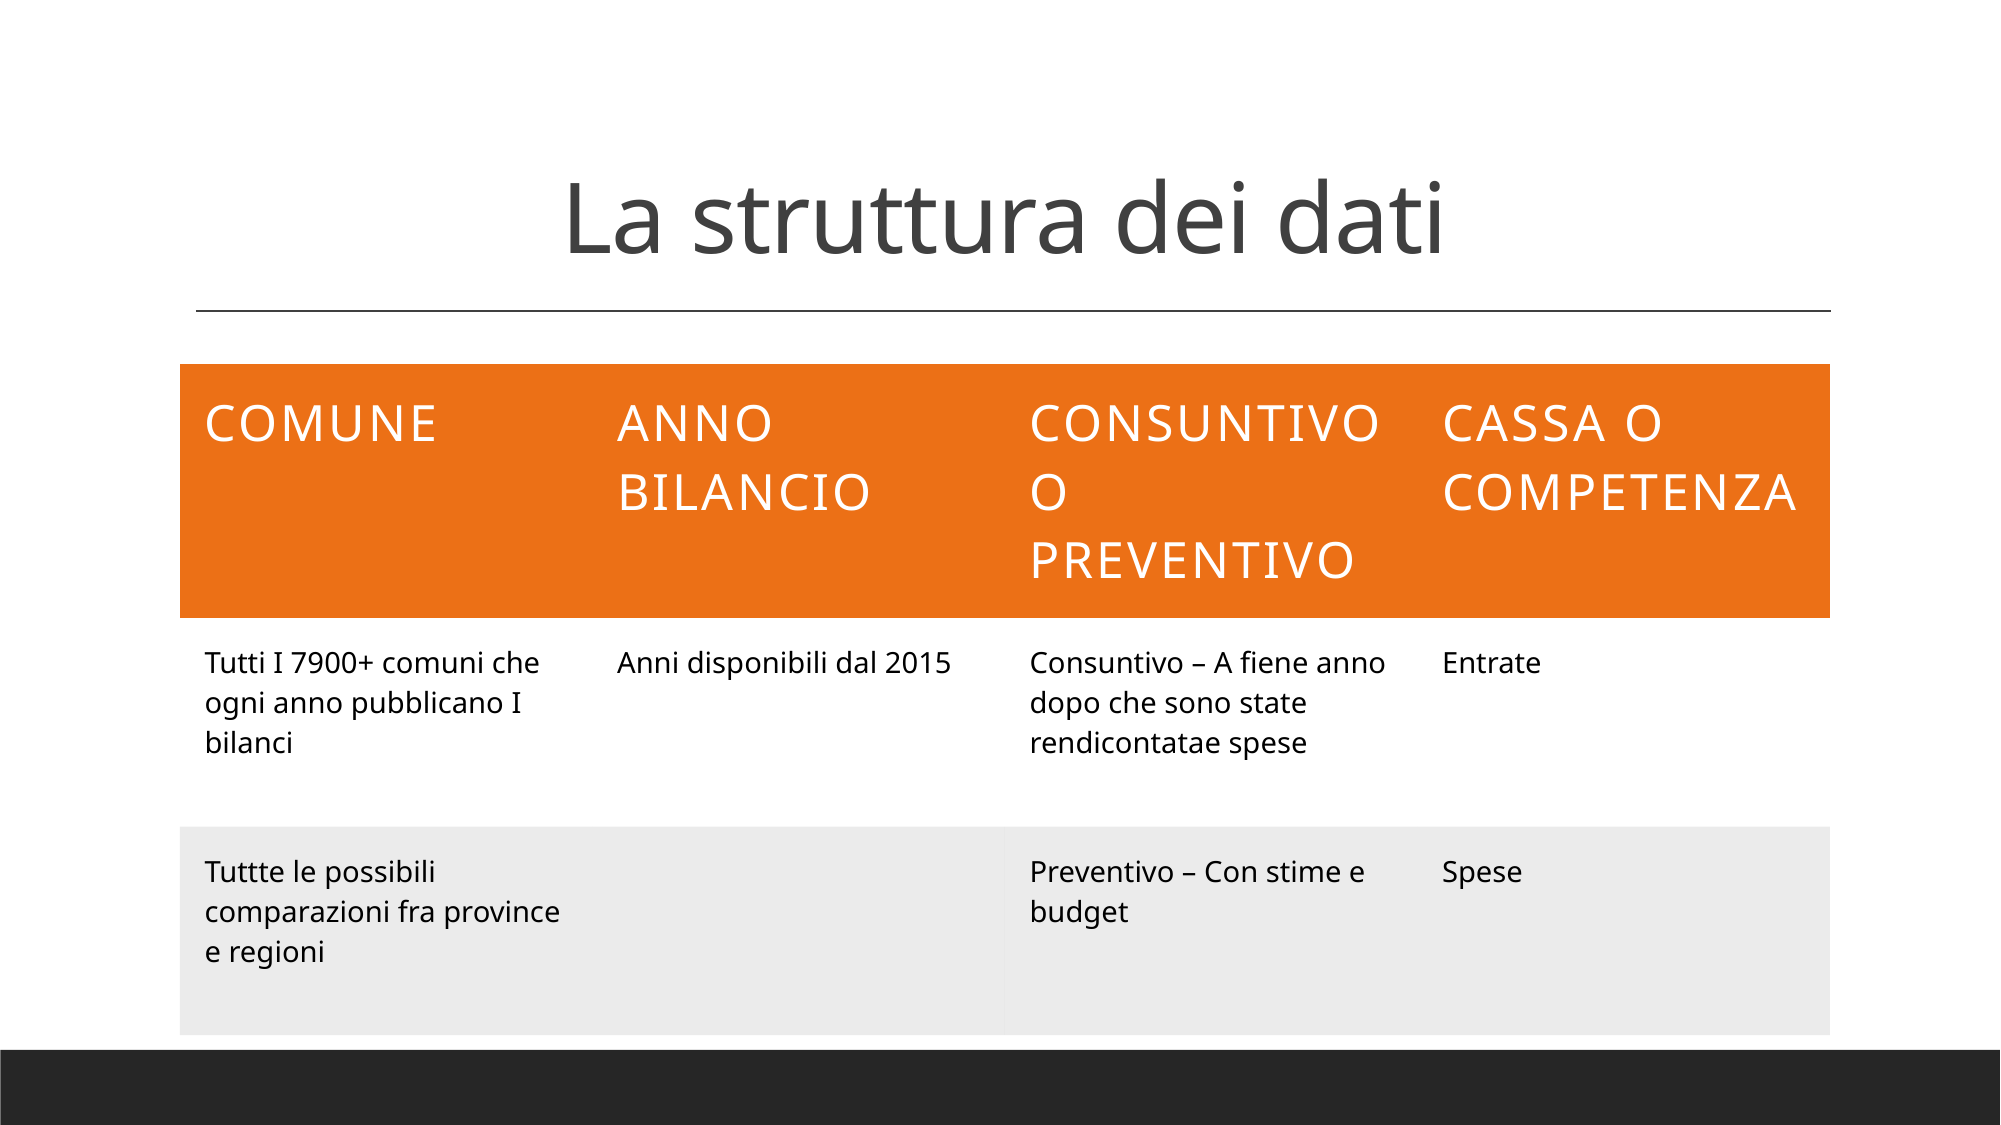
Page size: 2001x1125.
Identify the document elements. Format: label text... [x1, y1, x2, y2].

table_header COMUNE [180, 364, 592, 618]
table_cell [1417, 1035, 1830, 1125]
table_cell Consuntivo – A fiene anno dopo che sono state rendicontatae spese [1005, 618, 1417, 827]
table_cell Anni disponibili dal 2015 [592, 618, 1005, 827]
table_cell Tutti I 7900+ comuni che ogni anno pubblicano I bilanci [180, 618, 592, 827]
table_cell [1005, 1035, 1417, 1125]
table_cell Preventivo – Con stime e budget [1005, 827, 1417, 1035]
table_cell [592, 827, 1005, 1035]
table_header CONSUNTIVO O PREVENTIVO [1005, 364, 1417, 618]
table_cell [180, 1035, 592, 1125]
table_header ANNO BILANCIO [592, 364, 1005, 618]
table_cell Spese [1417, 827, 1830, 1035]
table_cell Entrate [1417, 618, 1830, 827]
table_cell [592, 1035, 1005, 1125]
table_header CASSA O COMPETENZA [1417, 364, 1830, 618]
table_cell Tuttte le possibili comparazioni fra province e regioni [180, 827, 592, 1035]
title La struttura dei dati [180, 47, 1830, 285]
